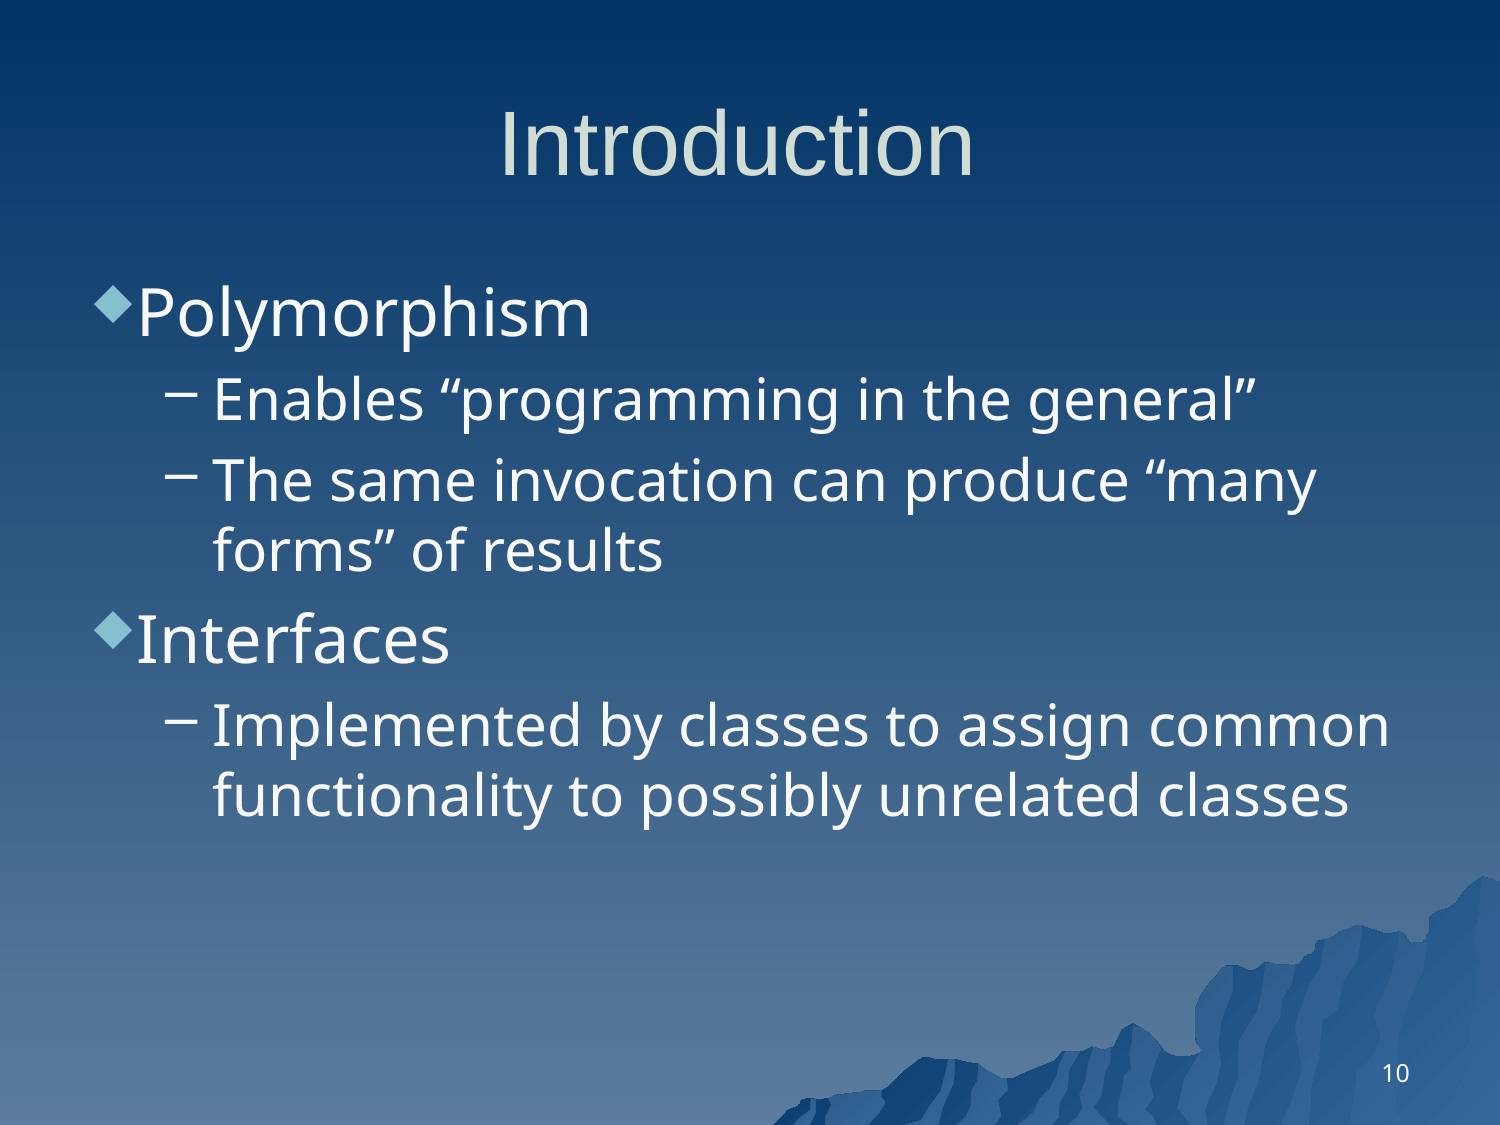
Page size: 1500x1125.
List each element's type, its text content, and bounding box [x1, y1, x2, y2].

list Polymorphism Enables “programming in the general” The same invocation can produce “many forms” of results Interfaces Implemented by classes to assign common functionality to possibly unrelated classes [74, 262, 1500, 1125]
title Introduction [74, 45, 1426, 233]
